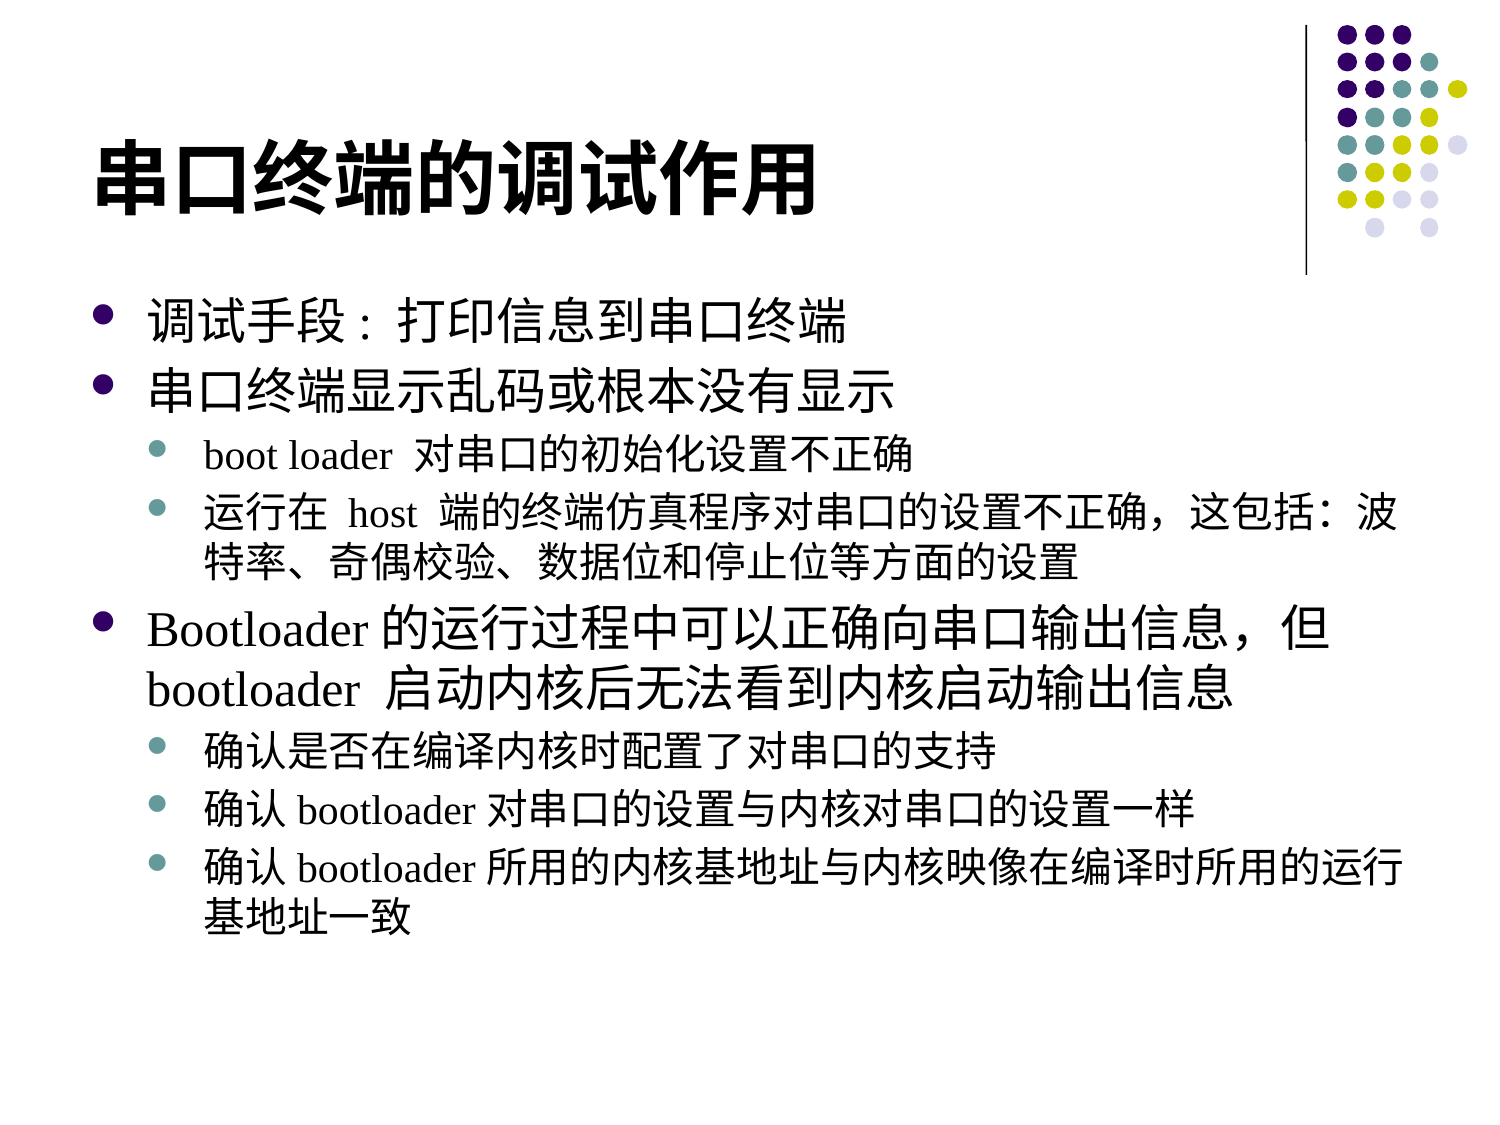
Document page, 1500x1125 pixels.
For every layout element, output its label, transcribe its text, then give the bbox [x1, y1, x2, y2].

list 调试手段: 打印信息到串口终端 串口终端显示乱码或根本没有显示 boot loader 对串口的初始化设置不正确 运行在 host 端的终端仿真程序对串口的设置不正确，这包括：波特率、奇偶校验、数据位和停止位等方面的设置 Bootloader的运行过程中可以正确向串口输出信息，但bootloader 启动内核后无法看到内核启动输出信息 确认是否在编译内核时配置了对串口的支持 确认bootloader对串口的设置与内核对串口的设置一样 确认bootloader所用的内核基地址与内核映像在编译时所用的运行基地址一致 [75, 282, 1425, 1006]
title 串口终端的调试作用 [75, 20, 1313, 233]
